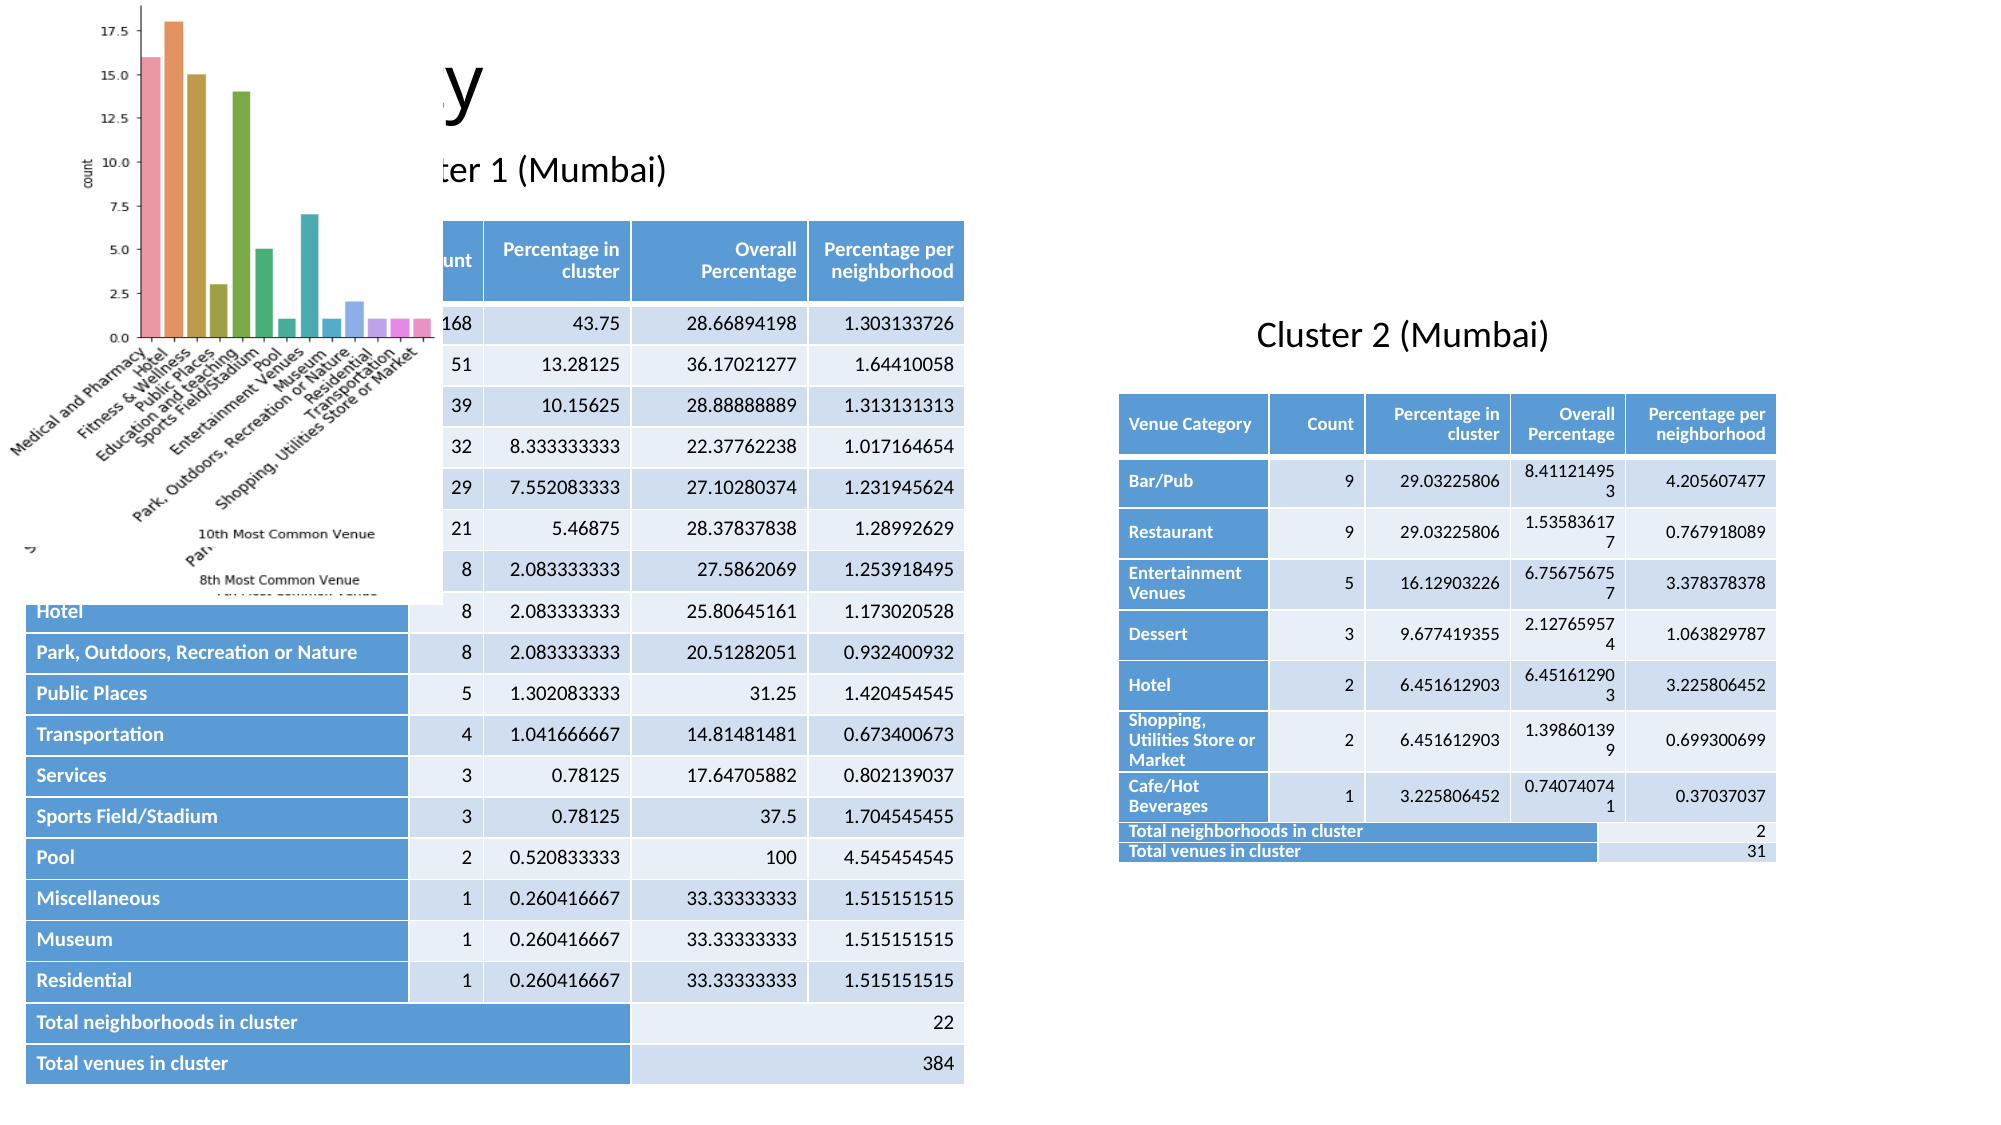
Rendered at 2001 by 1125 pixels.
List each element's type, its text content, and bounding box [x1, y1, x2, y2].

table_cell 39 [443, 387, 483, 426]
table_cell 33.33333333 [632, 880, 807, 920]
table_cell 28.66894198 [632, 307, 807, 344]
table_cell 1.231945624 [809, 469, 964, 509]
table_cell 0.520833333 [484, 839, 630, 879]
table_cell 16.12903226 [1366, 560, 1510, 609]
table_cell 1.253918495 [809, 551, 964, 591]
table_cell Entertainment Venues [1119, 560, 1268, 609]
table_header Percentage in cluster [484, 221, 630, 301]
table_cell 27.5862069 [632, 551, 807, 591]
table_cell 27.10280374 [632, 469, 807, 509]
table_cell 3 [1270, 611, 1364, 660]
table_cell Transportation [26, 716, 408, 755]
table_cell Public Places [26, 675, 408, 714]
table_cell 4.545454545 [809, 839, 964, 879]
table_cell 3 [410, 798, 483, 837]
table_cell 3 [410, 757, 483, 796]
table_cell Restaurant [1119, 509, 1268, 558]
table_cell 8 [410, 593, 483, 632]
table_cell 3.225806452 [1626, 661, 1776, 710]
table_cell 1.313131313 [809, 387, 964, 426]
table_cell 28.88888889 [632, 387, 807, 426]
table_header Percentage in cluster [1366, 394, 1510, 454]
title Mumbai City [443, 34, 1751, 134]
table_cell Miscellaneous [26, 880, 408, 920]
table_header Overall Percentage [1511, 394, 1625, 454]
table_cell 2 [1599, 823, 1776, 842]
table_cell 9 [1270, 509, 1364, 558]
table_cell Total neighborhoods in cluster [26, 1004, 630, 1043]
table_cell 21 [443, 510, 483, 550]
table_cell 33.33333333 [632, 962, 807, 1002]
table_cell 1.515151515 [809, 962, 964, 1002]
table_header Percentage per neighborhood [809, 221, 964, 301]
table_header Percentage per neighborhood [1626, 394, 1776, 454]
table_cell 3.225806452 [1366, 773, 1510, 822]
table_cell 22 [632, 1004, 964, 1043]
table_cell 384 [632, 1045, 964, 1084]
table_cell 8 [410, 634, 483, 673]
table_cell Total venues in cluster [26, 1045, 630, 1084]
table_cell 29 [443, 469, 483, 509]
table_cell 1 [410, 921, 483, 961]
table_cell 6.451612903 [1366, 712, 1510, 771]
table_cell 4 [410, 716, 483, 755]
table_cell Shopping, Utilities Store or Market [1119, 712, 1268, 771]
table_cell 0.699300699 [1626, 712, 1776, 771]
table_cell 1.515151515 [809, 921, 964, 961]
table_header Count [443, 221, 483, 301]
table_cell 37.5 [632, 798, 807, 837]
text_box Cluster 2 (Mumbai) [1242, 302, 1565, 363]
table_cell 9.677419355 [1366, 611, 1510, 660]
table_cell 1.041666667 [484, 716, 630, 755]
table_cell 31.25 [632, 675, 807, 714]
table_cell 0.740740741 [1511, 773, 1625, 822]
table_cell 2.127659574 [1511, 611, 1625, 660]
table_cell 2.083333333 [484, 551, 630, 591]
table_cell 14.81481481 [632, 716, 807, 755]
table_cell 0.767918089 [1626, 509, 1776, 558]
table_cell 20.51282051 [632, 634, 807, 673]
table_cell 4.205607477 [1626, 460, 1776, 507]
table_cell 43.75 [484, 307, 630, 344]
table_cell 33.33333333 [632, 921, 807, 961]
table_cell 0.37037037 [1626, 773, 1776, 822]
table_cell Park, Outdoors, Recreation or Nature [26, 634, 408, 673]
table_cell 1.420454545 [809, 675, 964, 714]
table_cell Cafe/Hot Beverages [1119, 773, 1268, 822]
table_cell 1.28992629 [809, 510, 964, 550]
table_cell 1.535836177 [1511, 509, 1625, 558]
table_cell Pool [26, 839, 408, 879]
table_cell 36.17021277 [632, 346, 807, 385]
table_cell Total venues in cluster [1119, 843, 1597, 862]
picture [0, 0, 443, 605]
table_cell 6.451612903 [1366, 661, 1510, 710]
table_cell 1.063829787 [1626, 611, 1776, 660]
table_cell 28.37837838 [632, 510, 807, 550]
table_cell 8.411214953 [1511, 460, 1625, 507]
table_cell 1.302083333 [484, 675, 630, 714]
table_cell 1.64410058 [809, 346, 964, 385]
table_cell Sports Field/Stadium [26, 798, 408, 837]
table_cell 100 [632, 839, 807, 879]
table_cell 5 [1270, 560, 1364, 609]
table_cell 13.28125 [484, 346, 630, 385]
table_cell 29.03225806 [1366, 460, 1510, 507]
table_cell 1 [410, 880, 483, 920]
table_header Venue Category [1119, 394, 1268, 454]
table_cell 8 [443, 551, 483, 591]
table_header Count [1270, 394, 1364, 454]
table_cell 1.303133726 [809, 307, 964, 344]
table_cell 2.083333333 [484, 634, 630, 673]
table_cell Hotel [1119, 661, 1268, 710]
table_cell 1 [1270, 773, 1364, 822]
table_cell 5 [410, 675, 483, 714]
table_cell Total neighborhoods in cluster [1119, 823, 1597, 842]
table_cell 6.756756757 [1511, 560, 1625, 609]
table_cell 0.673400673 [809, 716, 964, 755]
table_cell Residential [26, 962, 408, 1002]
table_cell 17.64705882 [632, 757, 807, 796]
table_cell 9 [1270, 460, 1364, 507]
table_cell 6.451612903 [1511, 661, 1625, 710]
table_cell Hotel [26, 605, 408, 632]
table_cell 8.333333333 [484, 428, 630, 467]
table_cell 7.552083333 [484, 469, 630, 509]
table_cell 51 [443, 346, 483, 385]
table_cell 32 [443, 428, 483, 467]
table_cell Bar/Pub [1119, 460, 1268, 507]
table_cell 0.78125 [484, 798, 630, 837]
table_cell 0.932400932 [809, 634, 964, 673]
table_cell 2 [1270, 712, 1364, 771]
table_cell 2.083333333 [484, 593, 630, 632]
table_header Overall Percentage [632, 221, 807, 301]
table_cell 1 [410, 962, 483, 1002]
table_cell Services [26, 757, 408, 796]
table_cell 1.017164654 [809, 428, 964, 467]
table_cell 1.173020528 [809, 593, 964, 632]
table_cell 168 [443, 307, 483, 344]
table_cell 1.515151515 [809, 880, 964, 920]
table_cell 29.03225806 [1366, 509, 1510, 558]
table_cell 1.704545455 [809, 798, 964, 837]
table_cell 2 [1270, 661, 1364, 710]
table_cell 3.378378378 [1626, 560, 1776, 609]
table_cell 22.37762238 [632, 428, 807, 467]
table_cell 0.260416667 [484, 921, 630, 961]
table_cell 0.260416667 [484, 880, 630, 920]
table_cell 25.80645161 [632, 593, 807, 632]
table_cell 0.260416667 [484, 962, 630, 1002]
table_cell 0.802139037 [809, 757, 964, 796]
table_cell 1.398601399 [1511, 712, 1625, 771]
table_cell 10.15625 [484, 387, 630, 426]
table_cell 5.46875 [484, 510, 630, 550]
text_box Cluster 1 (Mumbai) [443, 137, 683, 198]
table_cell Dessert [1119, 611, 1268, 660]
table_cell Museum [26, 921, 408, 961]
table_cell 0.78125 [484, 757, 630, 796]
table_cell 2 [410, 839, 483, 879]
table_cell 31 [1599, 843, 1776, 862]
